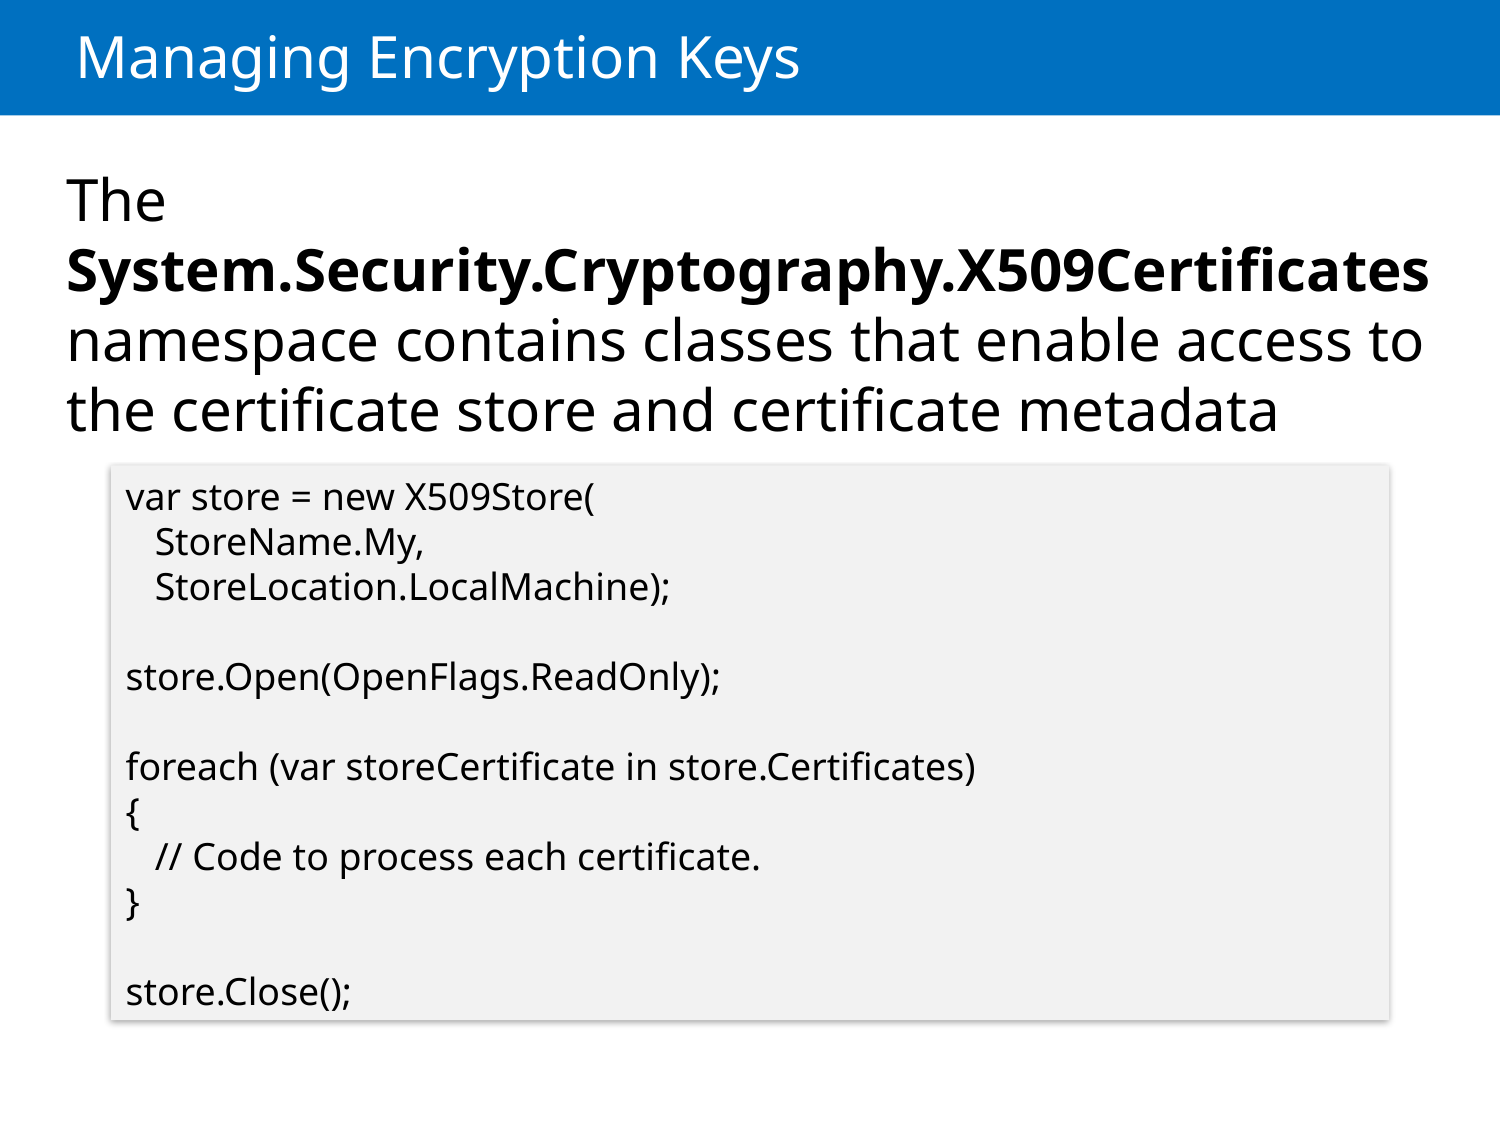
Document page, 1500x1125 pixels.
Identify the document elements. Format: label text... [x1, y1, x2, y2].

title Managing Encryption Keys [75, 0, 1351, 122]
text_box The System.Security.Cryptography.X509Certificates namespace contains classes that enable access to the certificate store and certificate metadata [51, 155, 1468, 875]
text_box var store = new X509Store( StoreName.My, StoreLocation.LocalMachine); store.Open(OpenFlags.ReadOnly); foreach (var storeCertificate in store.Certificates) { // Code to process each certificate. } store.Close(); [110, 465, 1390, 1021]
